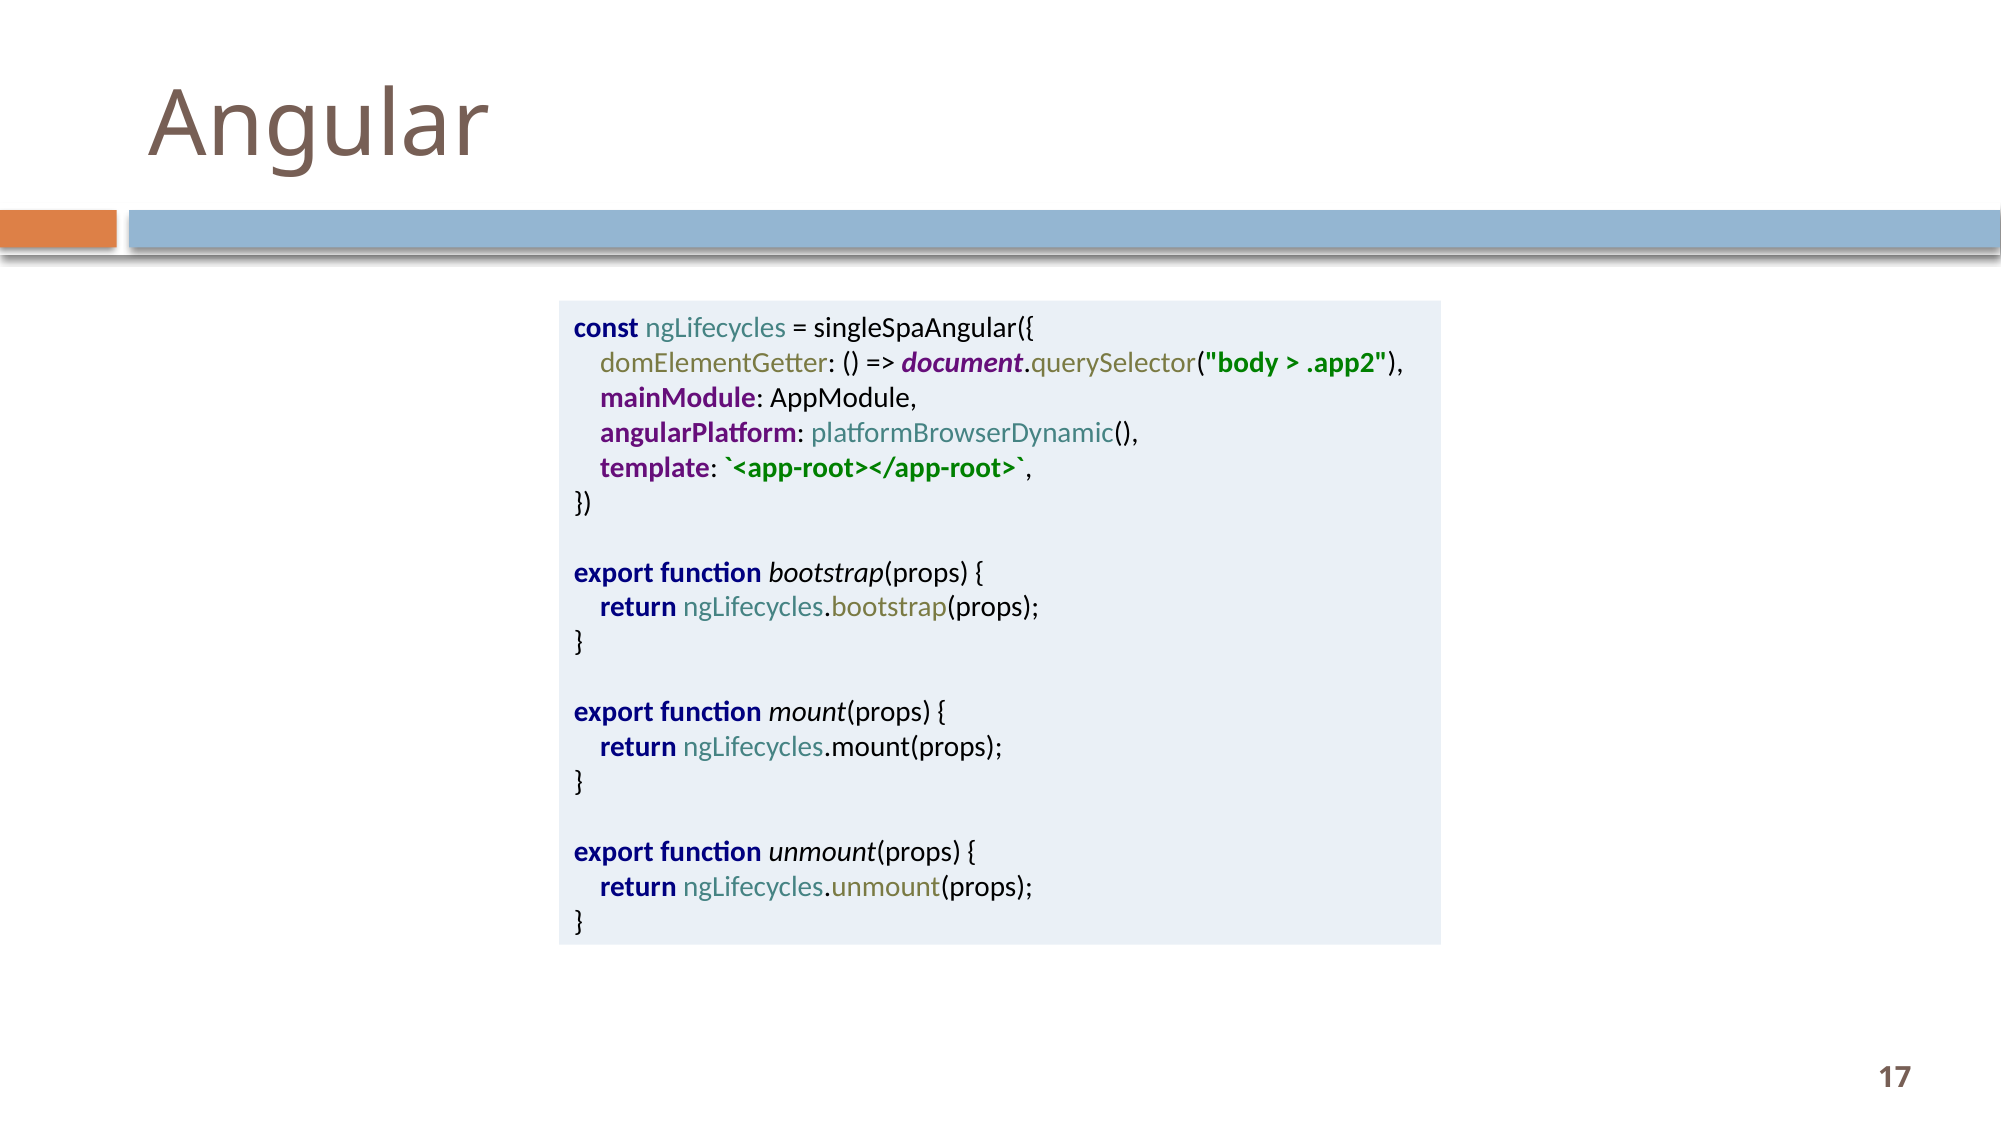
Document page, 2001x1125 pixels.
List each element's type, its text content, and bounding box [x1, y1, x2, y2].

text_box const ngLifecycles = singleSpaAngular({ domElementGetter: () => document.querySelector("body > .app2"), mainModule: AppModule, angularPlatform: platformBrowserDynamic(), template: `<app-root></app-root>`, }) export function bootstrap(props) { return ngLifecycles.bootstrap(props); } export function mount(props) { return ngLifecycles.mount(props); } export function unmount(props) { return ngLifecycles.unmount(props); } [559, 300, 1441, 945]
title Angular [133, 37, 1918, 200]
